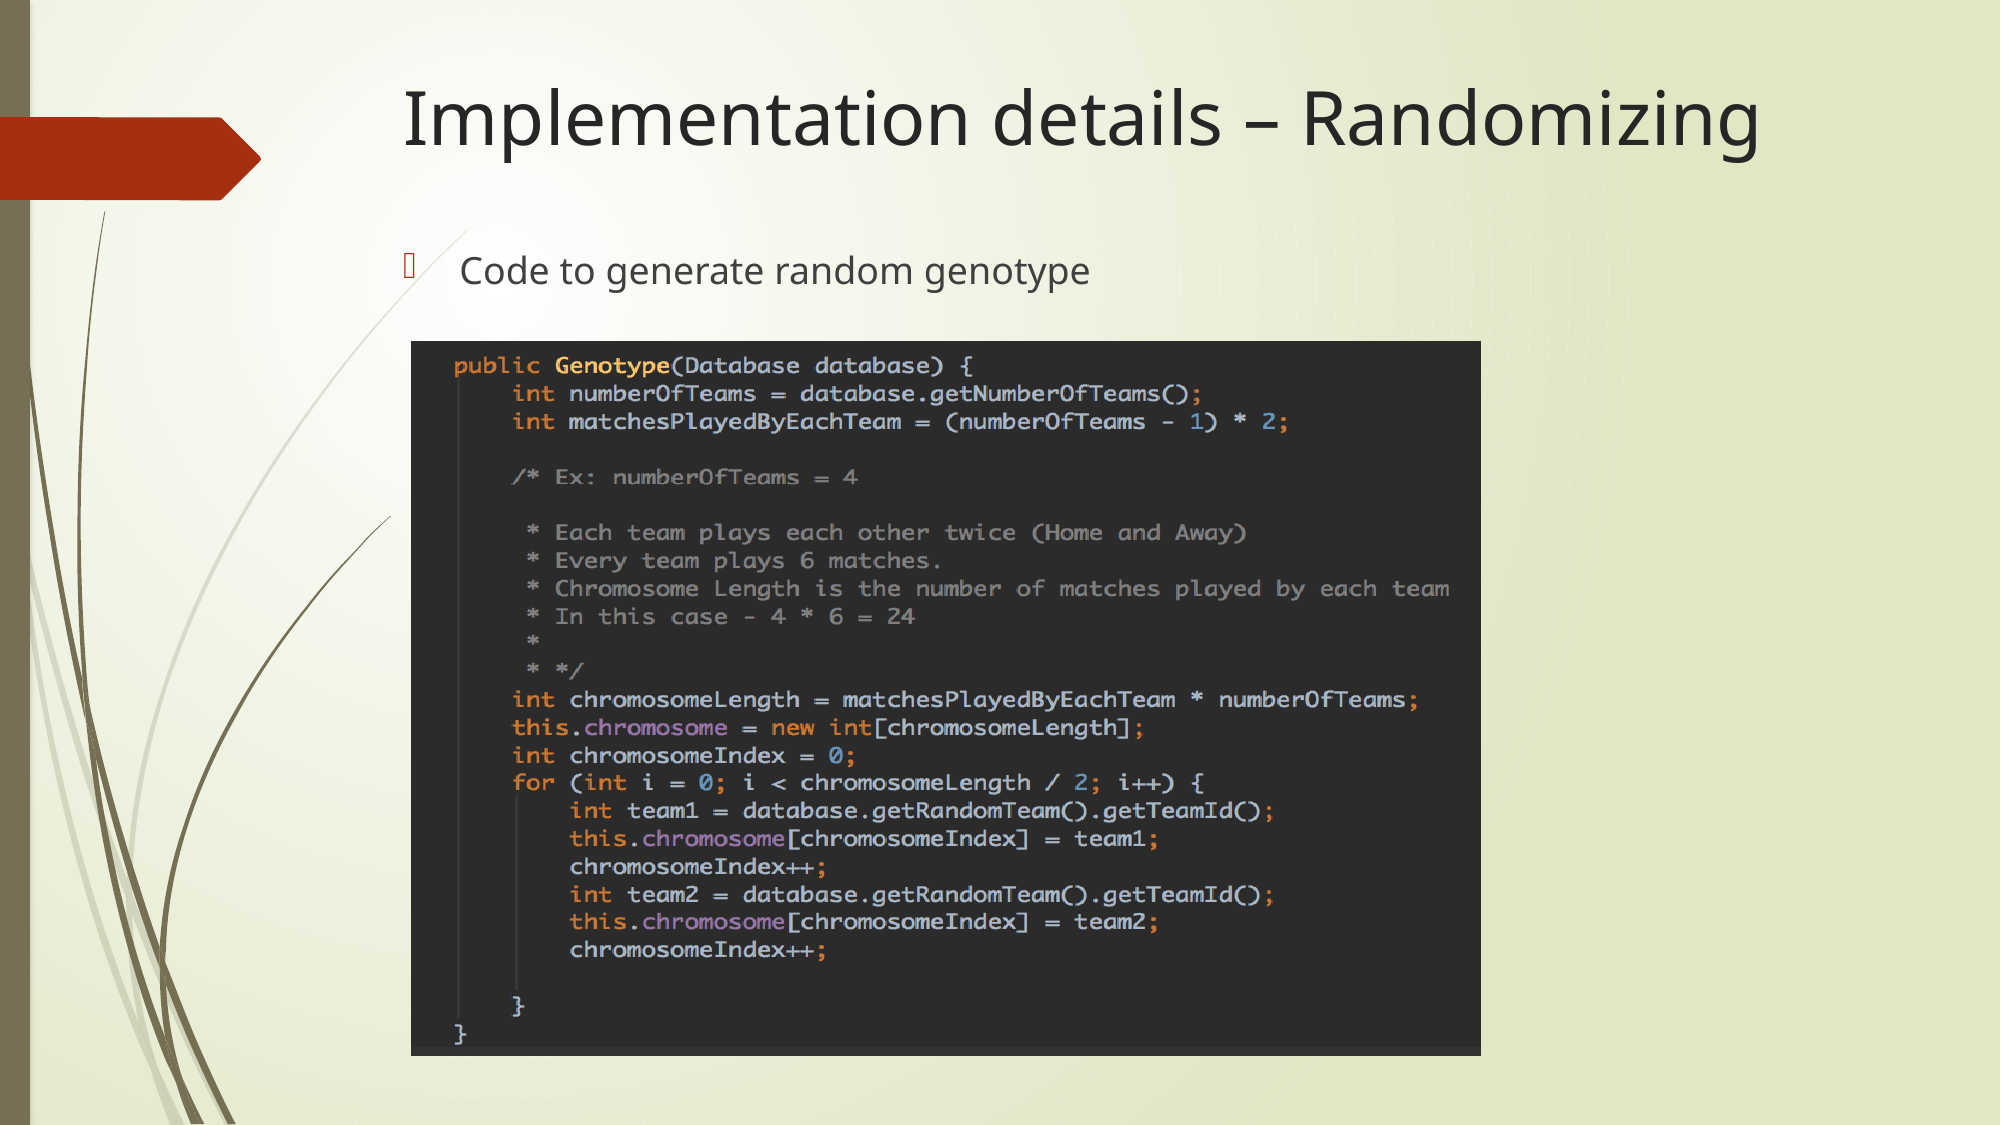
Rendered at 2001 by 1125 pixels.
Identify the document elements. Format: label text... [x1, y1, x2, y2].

picture [410, 341, 1482, 1056]
list Code to generate random genotype [388, 239, 1841, 1083]
title Implementation details – Randomizing [388, 63, 1888, 214]
